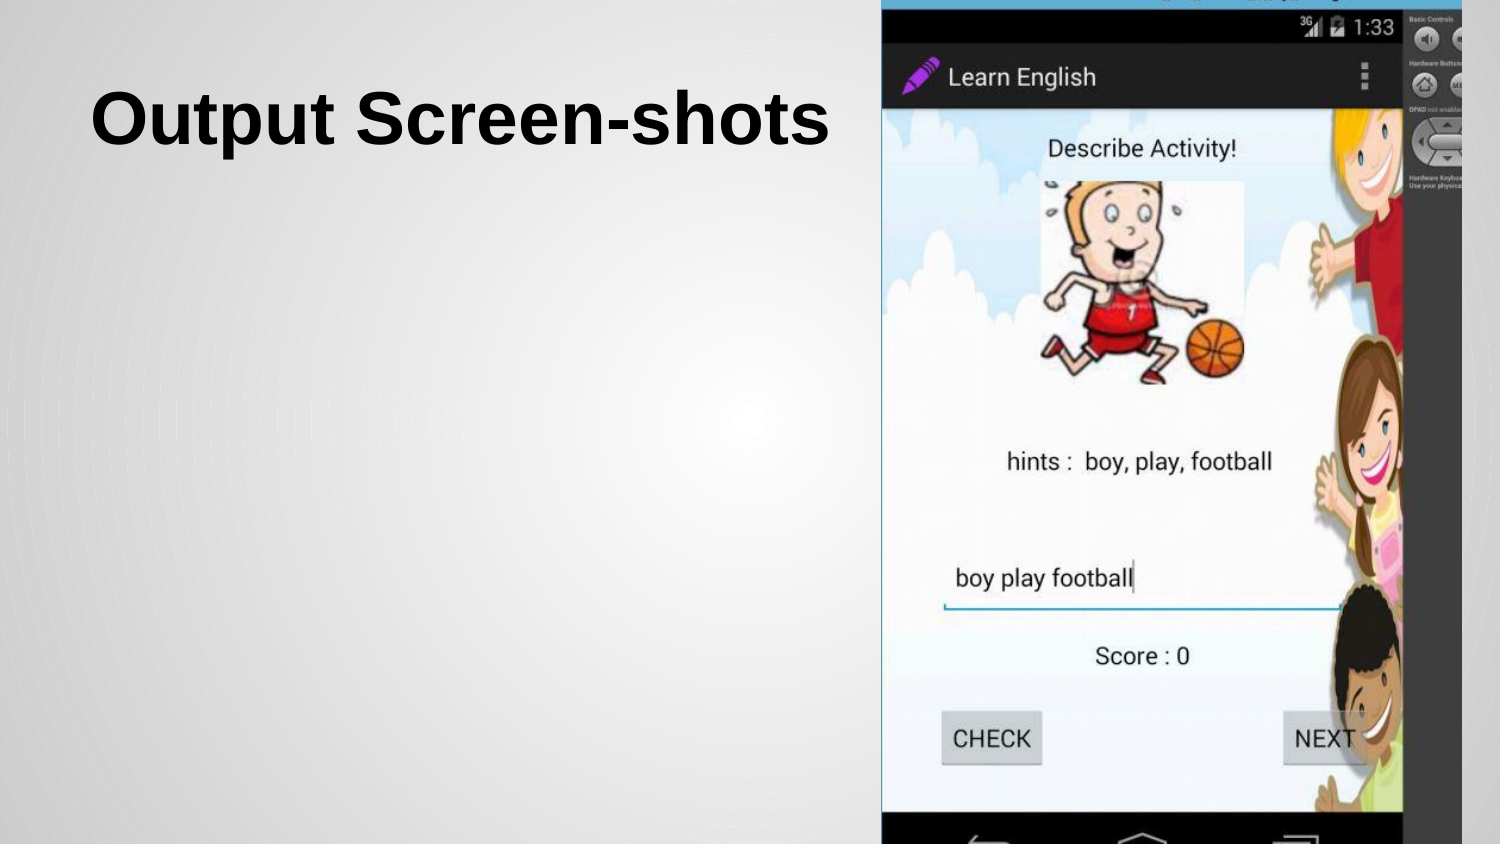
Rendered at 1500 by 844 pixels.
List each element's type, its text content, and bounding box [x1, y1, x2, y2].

picture [881, 0, 1462, 844]
title Output Screen-shots [75, 33, 876, 175]
